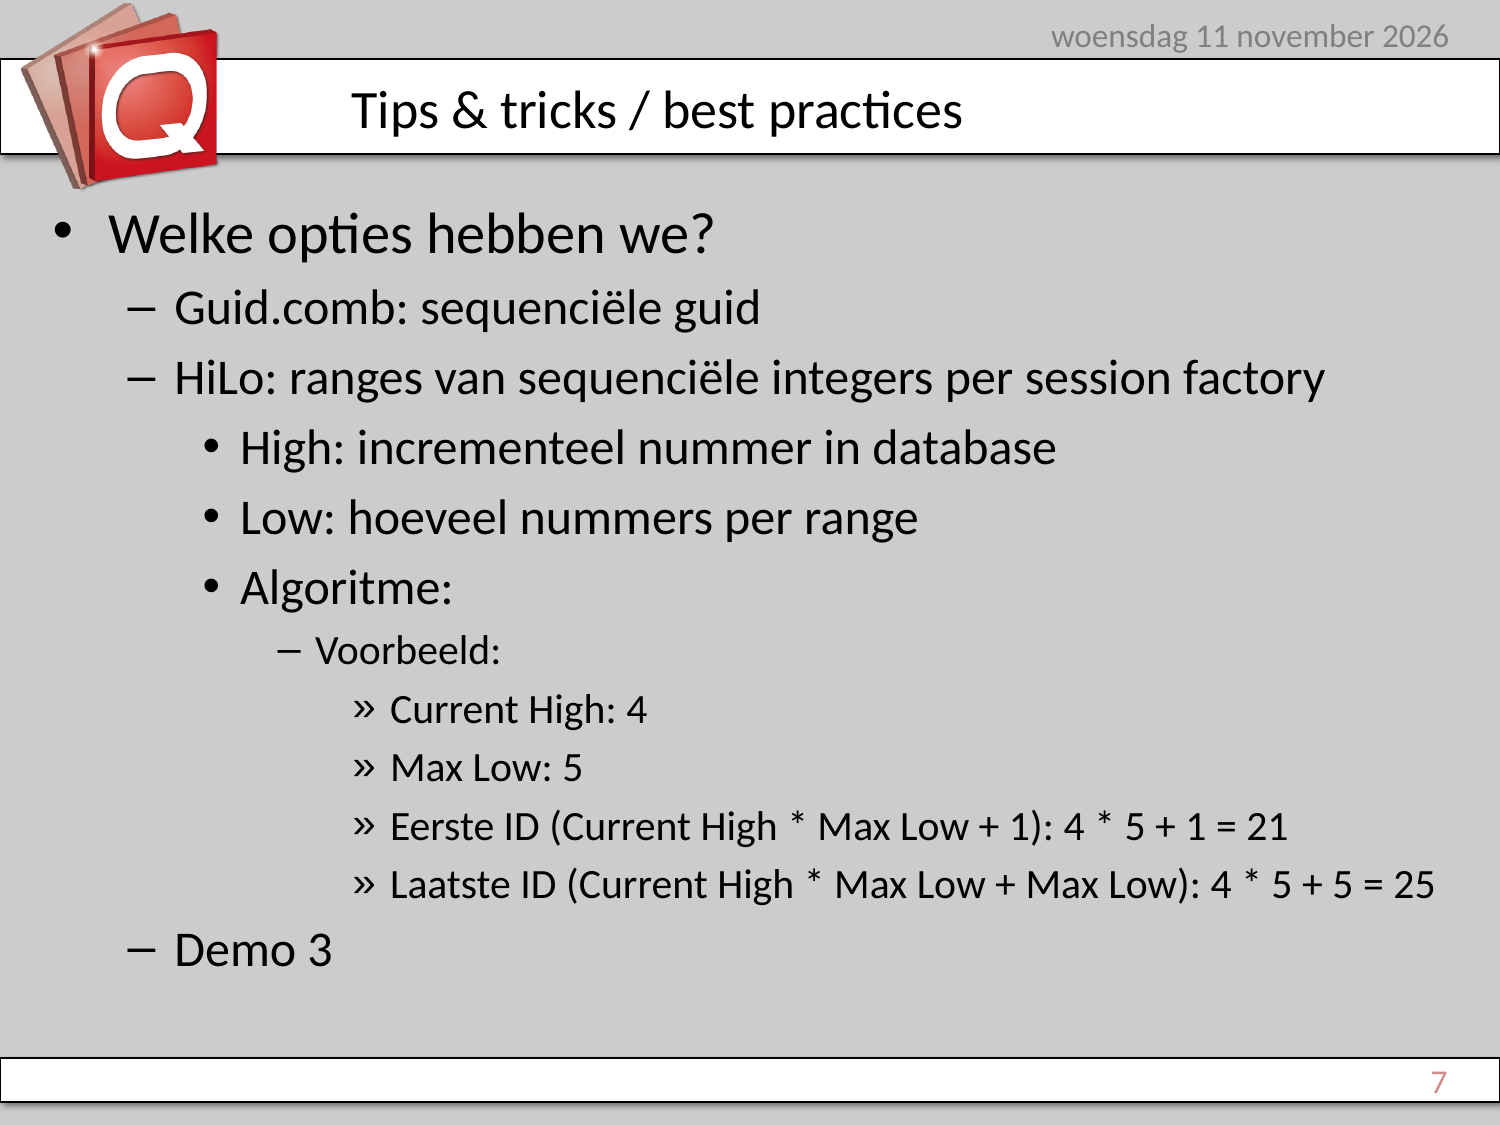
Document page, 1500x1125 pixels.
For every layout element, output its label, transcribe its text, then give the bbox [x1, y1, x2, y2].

slide_number 7 [1112, 1050, 1463, 1110]
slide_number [589, 9, 1465, 60]
list Welke opties hebben we? Guid.comb: sequenciële guid HiLo: ranges van sequenciële integers per session factory High: incrementeel nummer in database Low: hoeveel nummers per range Algoritme: Voorbeeld: Current High: 4 Max Low: 5 Eerste ID (Current High * Max Low + 1): 4 * 5 + 1 = 21 Laatste ID (Current High * Max Low + Max Low): 4 * 5 + 5 = 25 Demo 3 [37, 187, 1463, 1038]
picture [20, 1, 223, 194]
title Tips & tricks / best practices [336, 66, 1465, 147]
footer [37, 1050, 1112, 1110]
